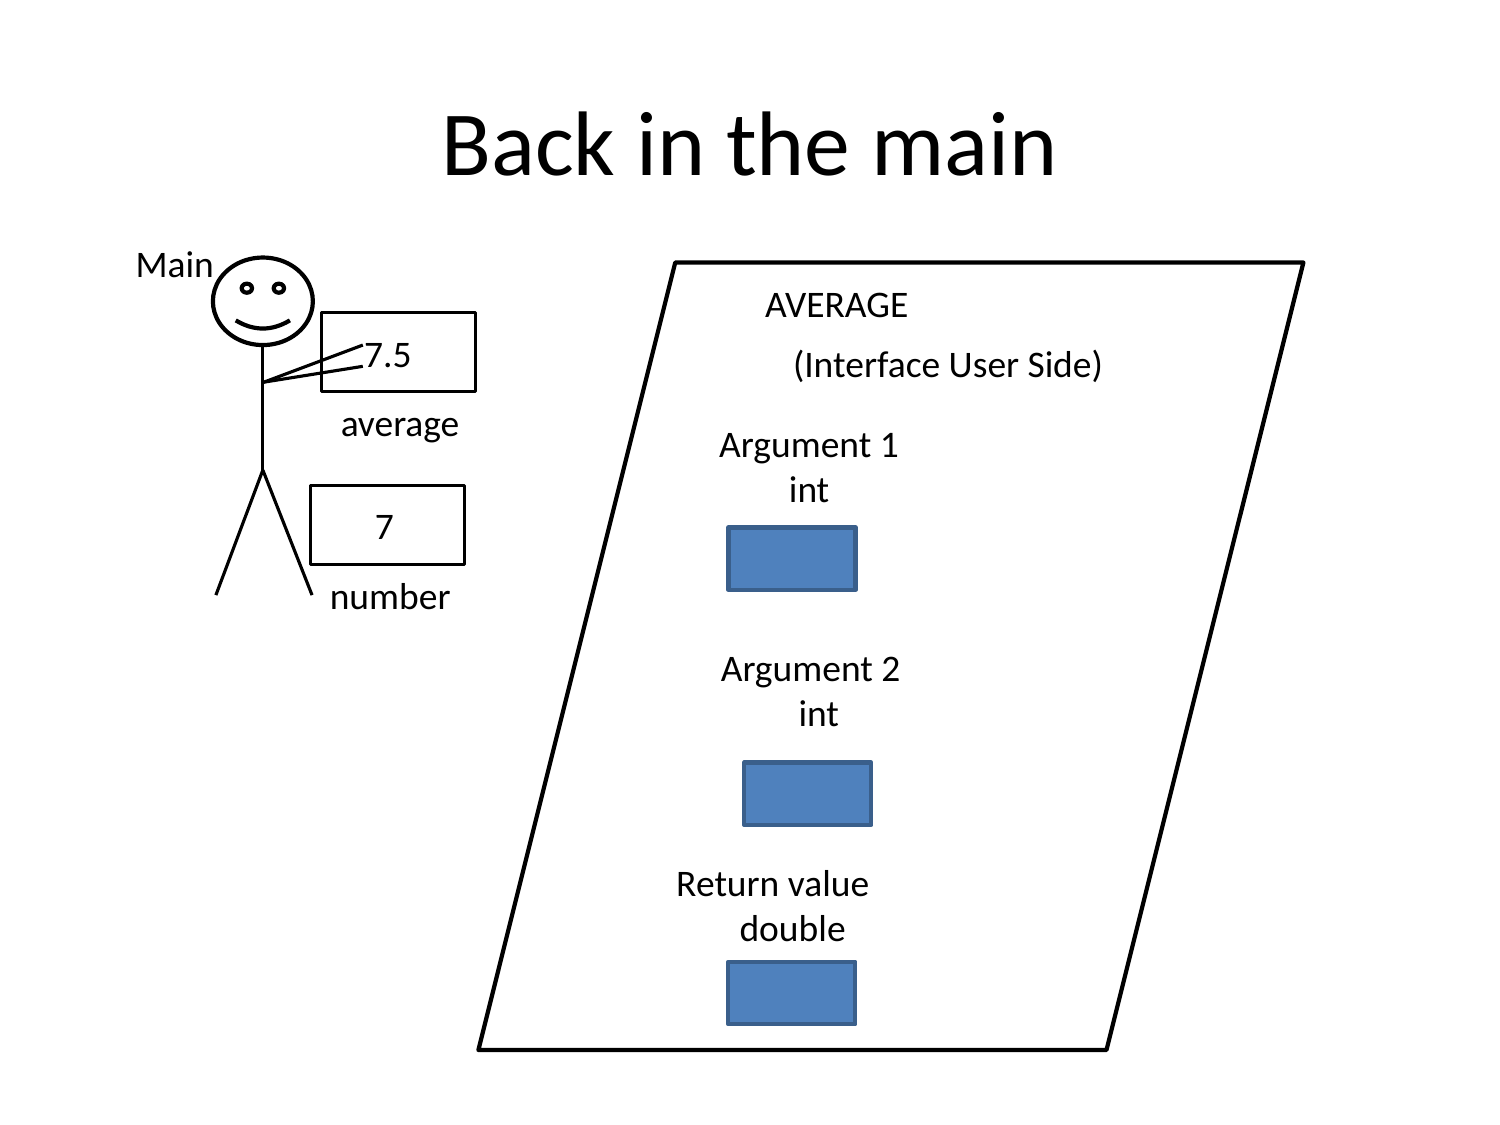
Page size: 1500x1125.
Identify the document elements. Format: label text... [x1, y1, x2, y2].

text_box [369, 483, 467, 564]
text_box 7 [369, 494, 415, 555]
text_box average [369, 391, 473, 452]
title Back in the main [75, 45, 1425, 233]
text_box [212, 257, 364, 596]
text_box 7.5 [369, 322, 431, 383]
text_box [369, 310, 473, 391]
text_box Main [120, 232, 259, 292]
text_box number [315, 564, 467, 625]
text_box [478, 262, 1304, 1051]
